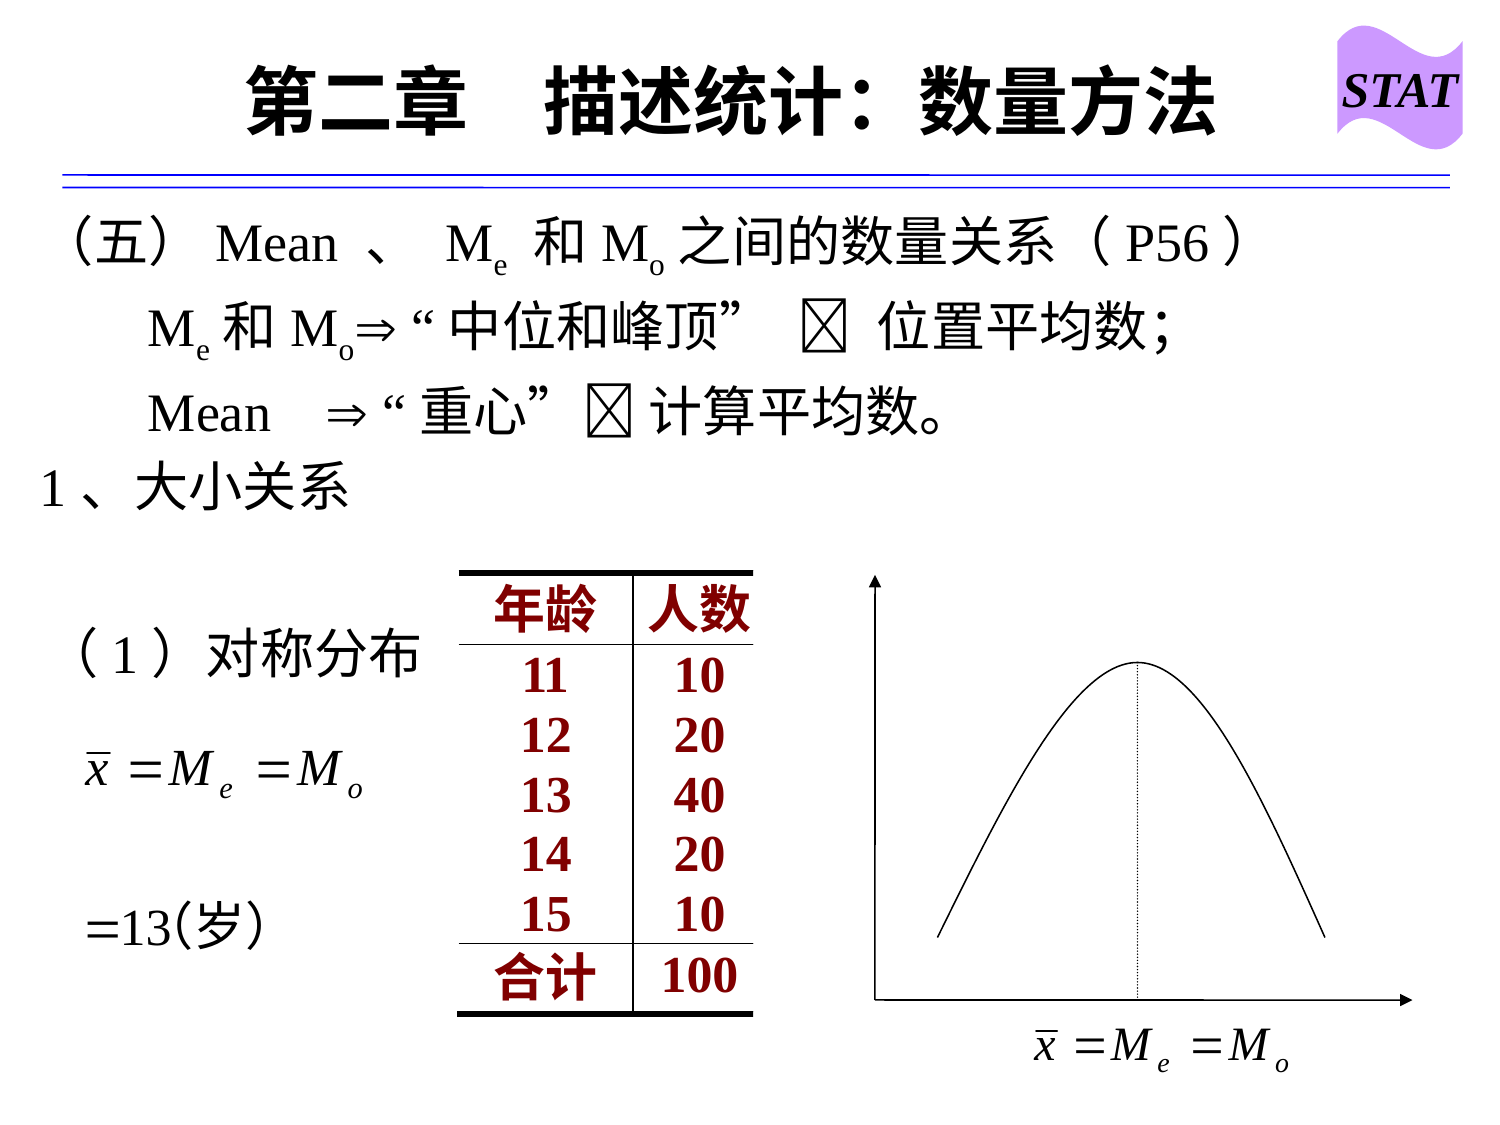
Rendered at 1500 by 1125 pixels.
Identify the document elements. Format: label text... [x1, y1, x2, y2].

text_box STAT [1337, 25, 1463, 150]
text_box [74, 734, 376, 961]
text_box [442, 514, 754, 1125]
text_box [1024, 1012, 1301, 1085]
text_box [937, 662, 1325, 938]
text_box [868, 574, 882, 1000]
subtitle （五）Mean 、 Me 和Mo之间的数量关系（P56） Me和Mo “中位和峰顶”  位置平均数； Mean  “重心” 计算平均数。 1、大小关系 [24, 199, 1476, 1088]
text_box [874, 993, 1413, 1007]
title 第二章 描述统计：数量方法 [74, 49, 1388, 151]
text_box （1）对称分布 [29, 612, 437, 693]
